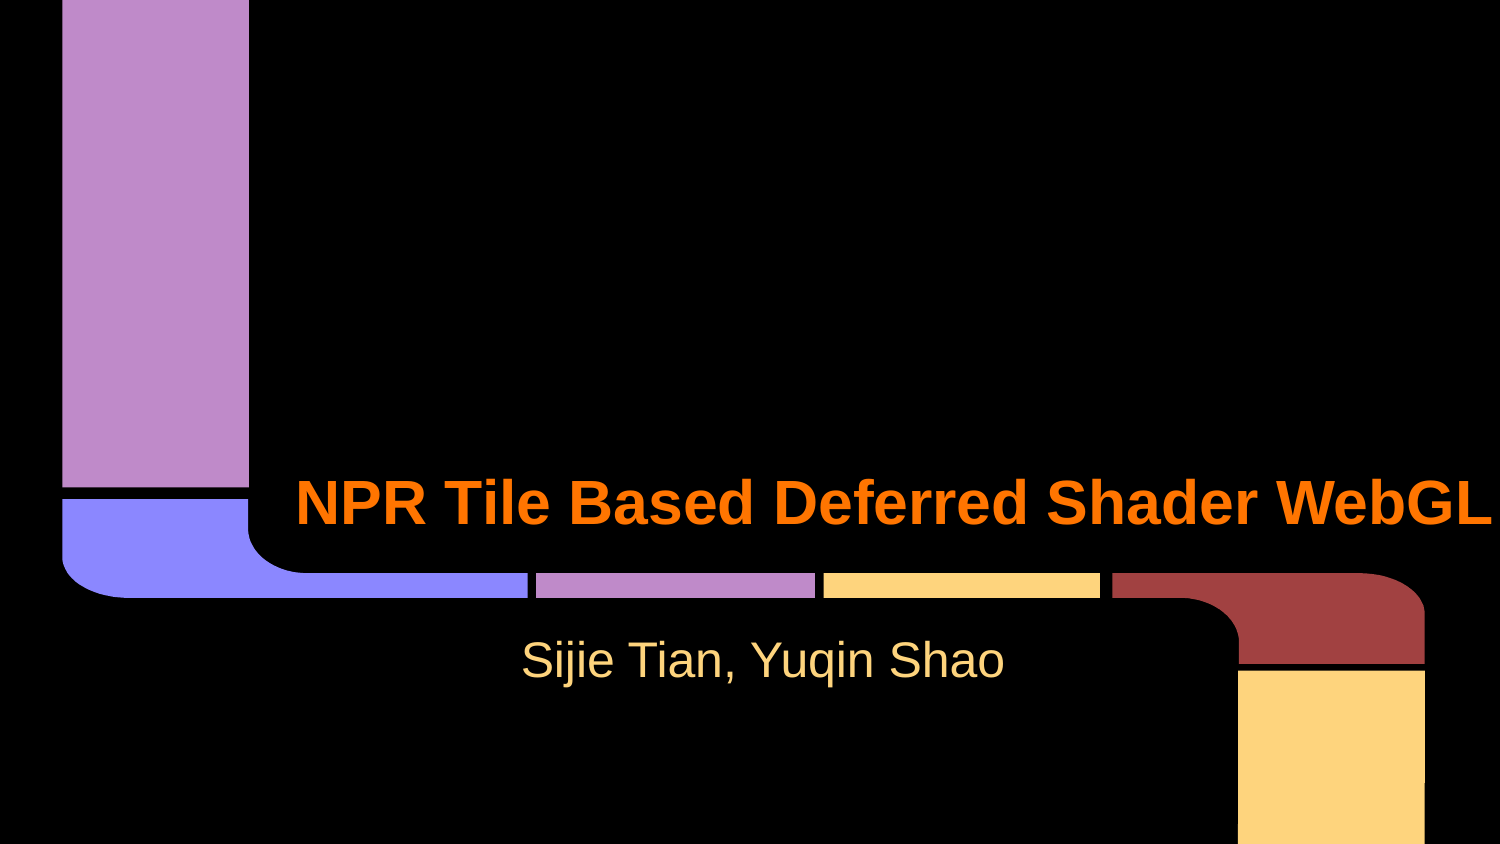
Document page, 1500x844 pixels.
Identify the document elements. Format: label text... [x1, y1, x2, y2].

title NPR Tile Based Deferred Shader WebGL [212, 356, 1500, 560]
subtitle Sijie Tian, Yuqin Shao [364, 612, 1137, 721]
